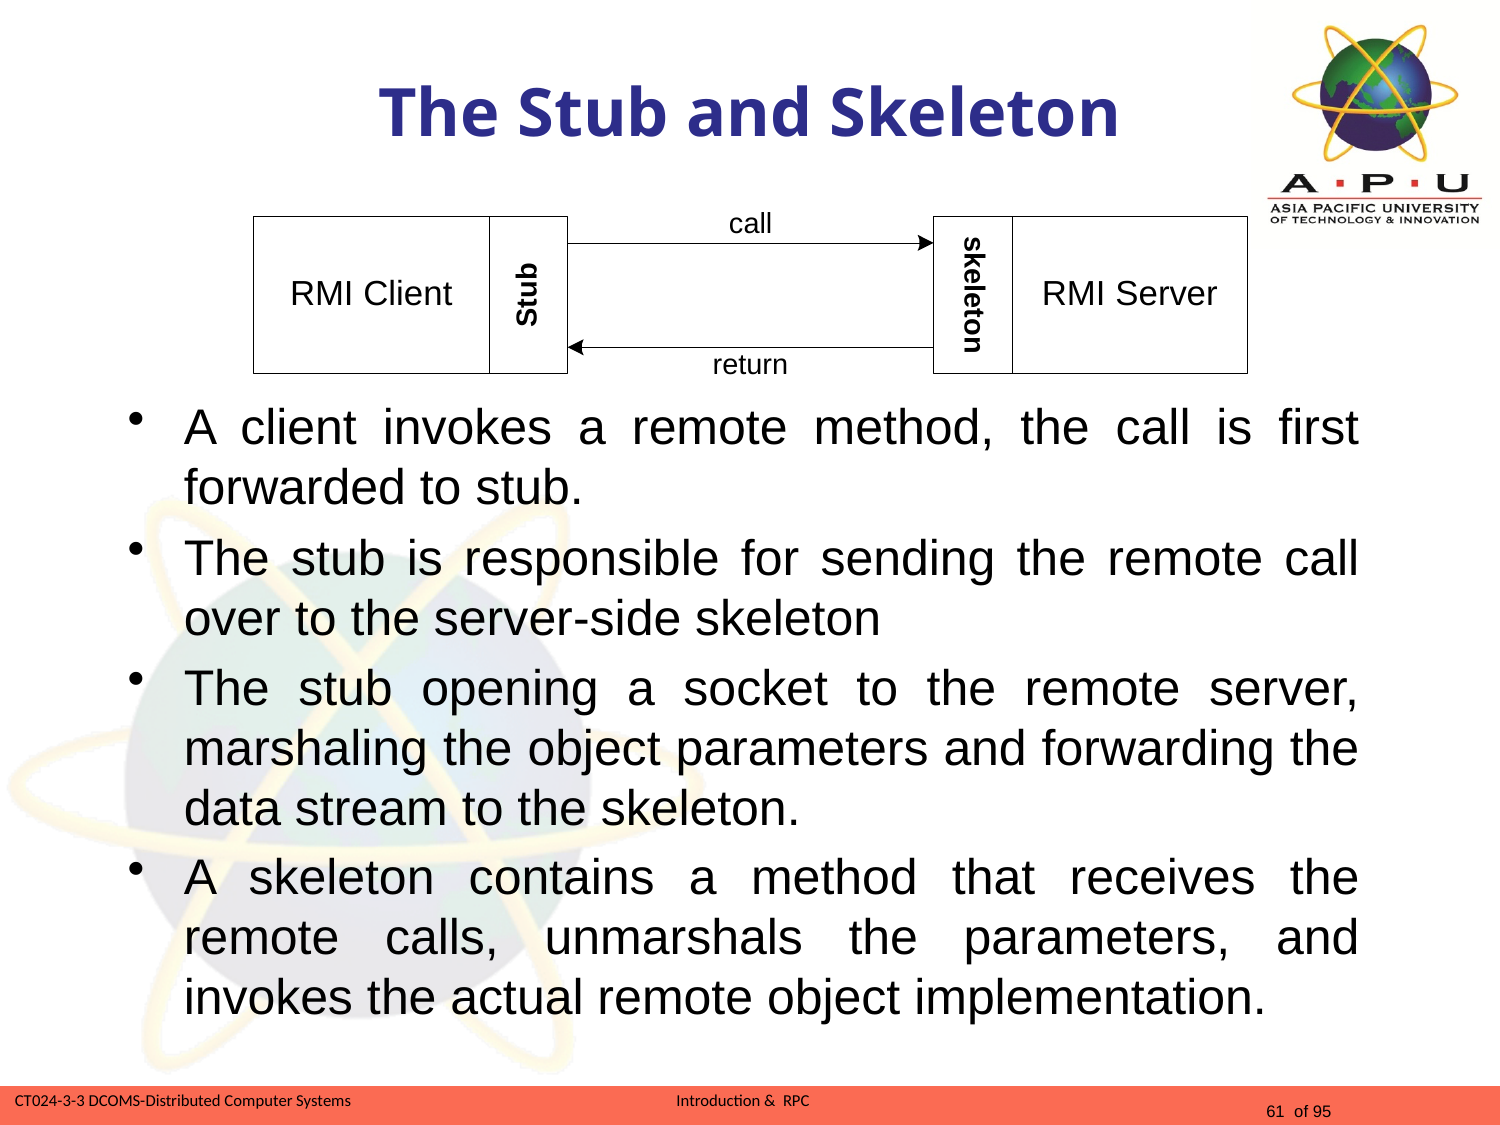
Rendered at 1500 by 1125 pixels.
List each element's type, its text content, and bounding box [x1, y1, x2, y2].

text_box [249, 187, 1251, 404]
title The Stub and Skeleton [112, 57, 1388, 163]
picture [1251, 0, 1500, 249]
list A client invokes a remote method, the call is first forwarded to stub. The stub is responsible for sending the remote call over to the server-side skeleton The stub opening a socket to the remote server, marshaling the object parameters and forwarding the data stream to the skeleton. A skeleton contains a method that receives the remote calls, unmarshals the parameters, and invokes the actual remote object implementation. [112, 387, 1375, 1038]
